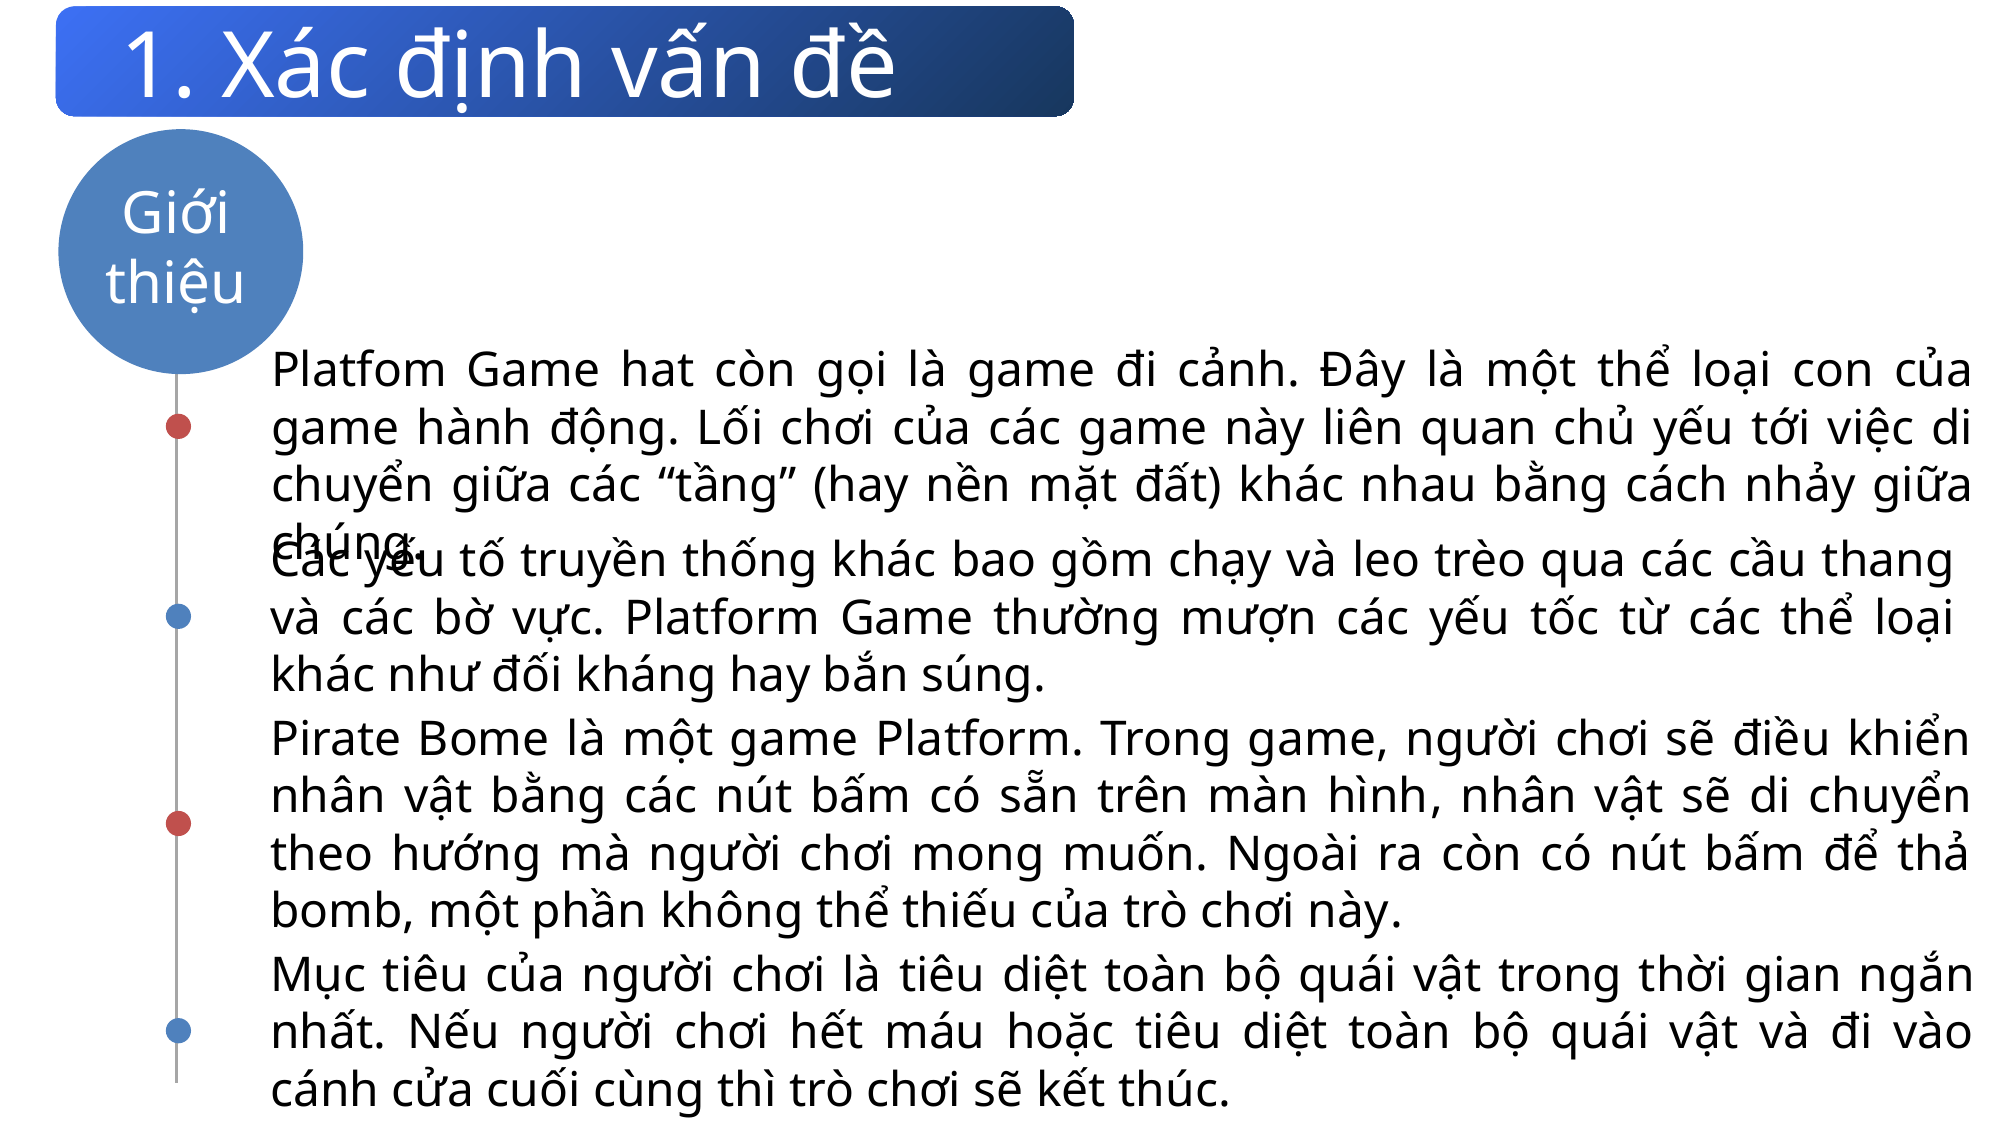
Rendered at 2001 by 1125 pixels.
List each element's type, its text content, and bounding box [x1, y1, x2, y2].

text_box Giới thiệu [88, 167, 264, 323]
text_box [177, 412, 193, 440]
text_box Platfom Game hat còn gọi là game đi cảnh. Đây là một thể loại con của game hành động. Lối chơi của các game này liên quan chủ yếu tới việc di chuyển giữa các “tầng” (hay nền mặt đất) khác nhau bằng cách nhảy giữa chúng. [256, 331, 1992, 577]
text_box [177, 809, 193, 838]
text_box Các yếu tố truyền thống khác bao gồm chạy và leo trèo qua các cầu thang và các bờ vực. Platform Game thường mượn các yếu tốc từ các thể loại khác như đối kháng hay bắn súng. [255, 521, 1973, 699]
text_box [164, 810, 176, 837]
text_box [54, 5, 1069, 118]
text_box [164, 1017, 176, 1045]
text_box [90, 128, 305, 376]
text_box [164, 413, 176, 440]
text_box [164, 602, 176, 630]
text_box [177, 1017, 193, 1045]
text_box Mục tiêu của người chơi là tiêu diệt toàn bộ quái vật trong thời gian ngắn nhất. Nếu người chơi hết máu hoặc tiêu diệt toàn bộ quái vật và đi vào cánh cửa cuối cùng thì trò chơi sẽ kết thúc. [255, 936, 1992, 1124]
text_box Pirate Bome là một game Platform. Trong game, người chơi sẽ điều khiển nhân vật bằng các nút bấm có sẵn trên màn hình, nhân vật sẽ di chuyển theo hướng mà người chơi mong muốn. Ngoài ra còn có nút bấm để thả bomb, một phần không thể thiếu của trò chơi này. [255, 699, 1989, 936]
text_box [177, 602, 193, 630]
text_box [57, 170, 176, 376]
title 1. Xác định vấn đề [105, 11, 1455, 117]
